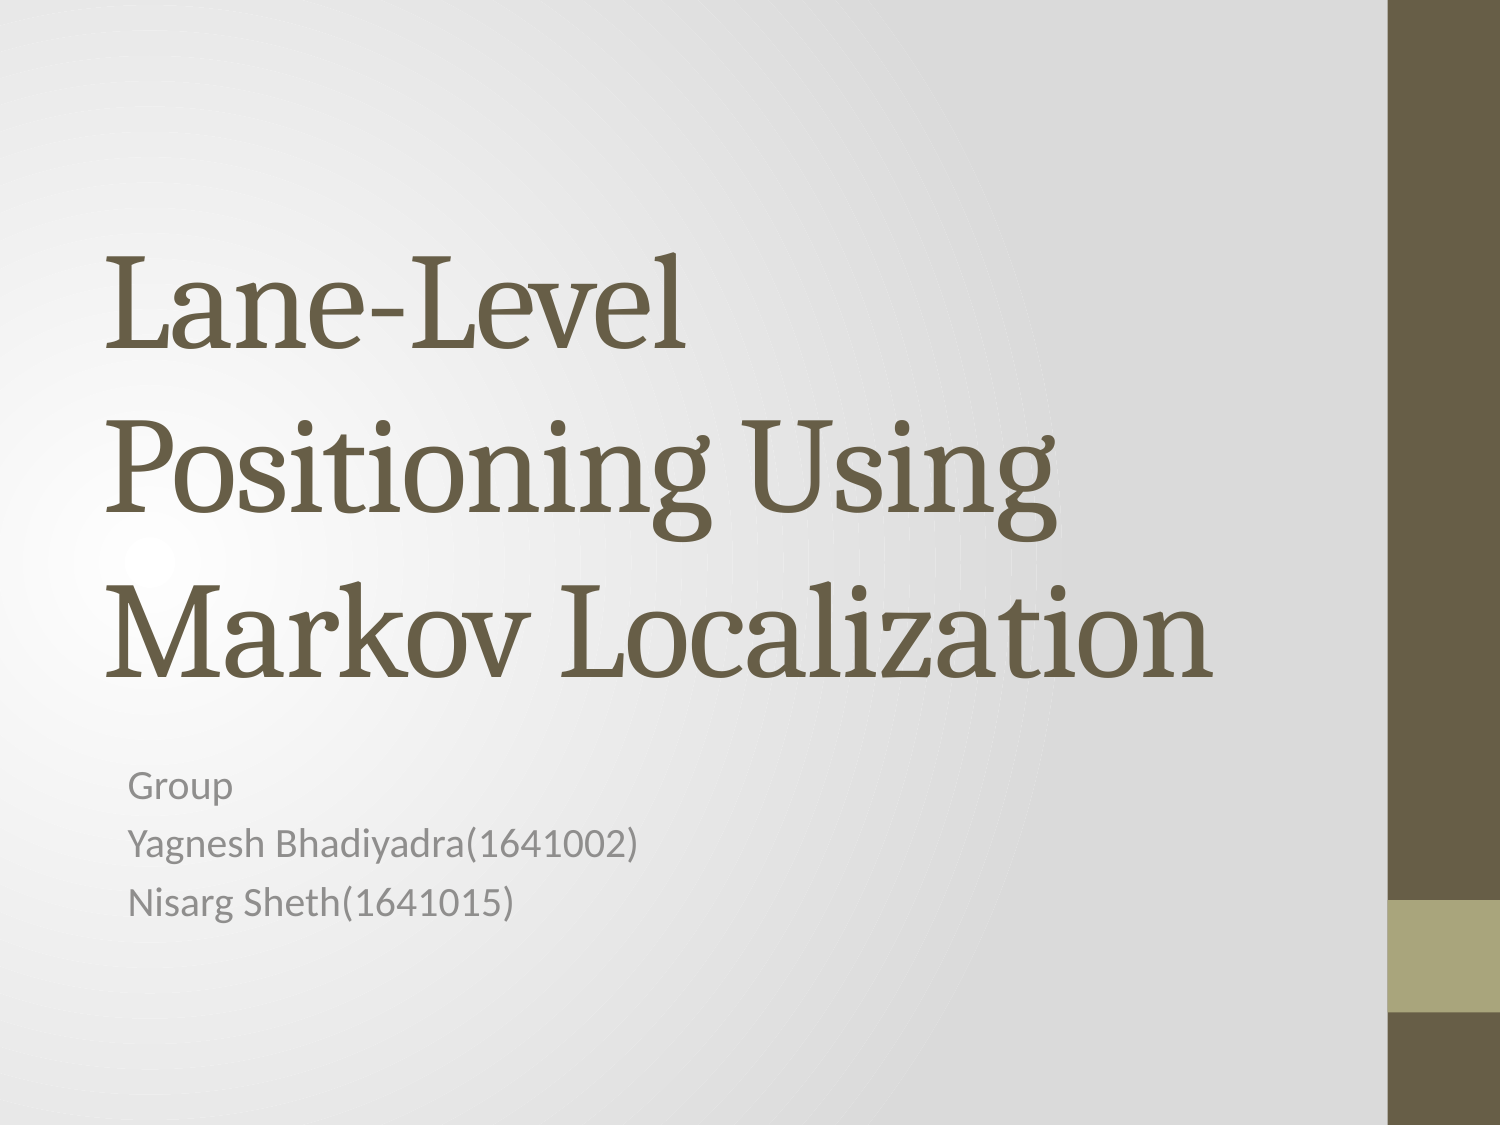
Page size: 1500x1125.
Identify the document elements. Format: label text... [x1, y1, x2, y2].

subtitle Group Yagnesh Bhadiyadra(1641002) Nisarg Sheth(1641015) [112, 750, 1173, 950]
title Lane-Level Positioning Using Markov Localization [87, 174, 1325, 713]
